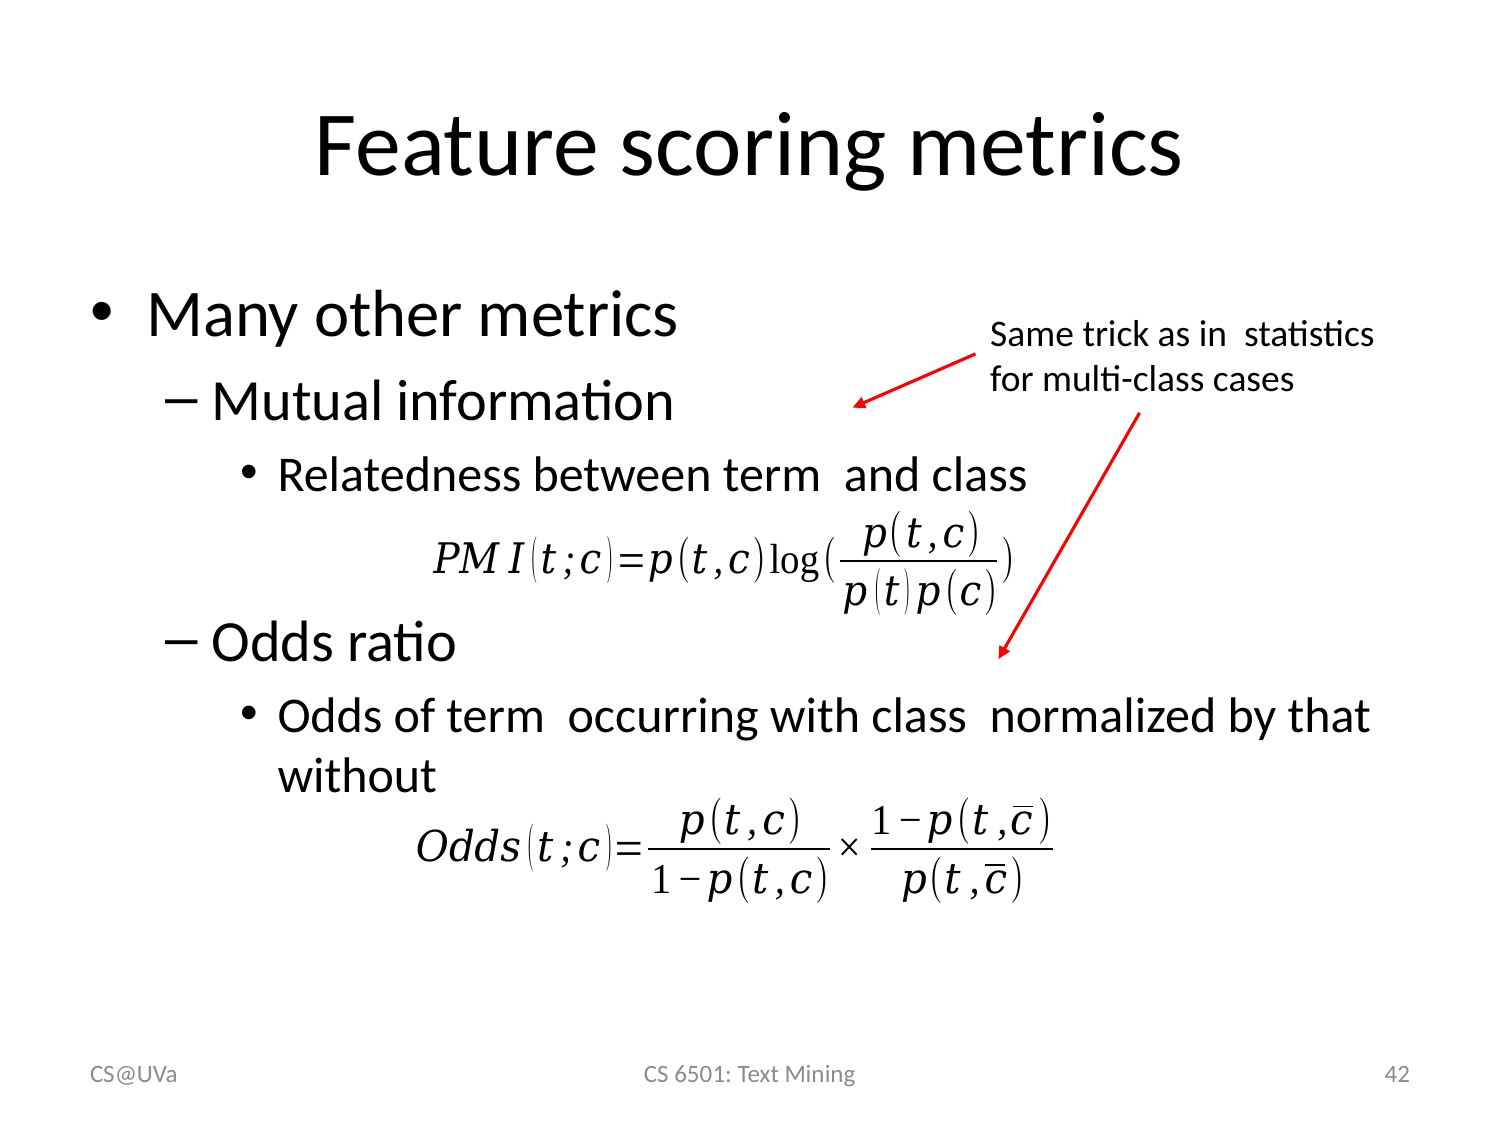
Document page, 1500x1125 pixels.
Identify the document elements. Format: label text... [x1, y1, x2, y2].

title Feature scoring metrics [75, 45, 1425, 233]
slide_number CS@UVa [75, 1042, 425, 1103]
slide_number 42 [1074, 1042, 1425, 1103]
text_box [852, 301, 1435, 660]
footer CS 6501: Text Mining [512, 1042, 988, 1103]
